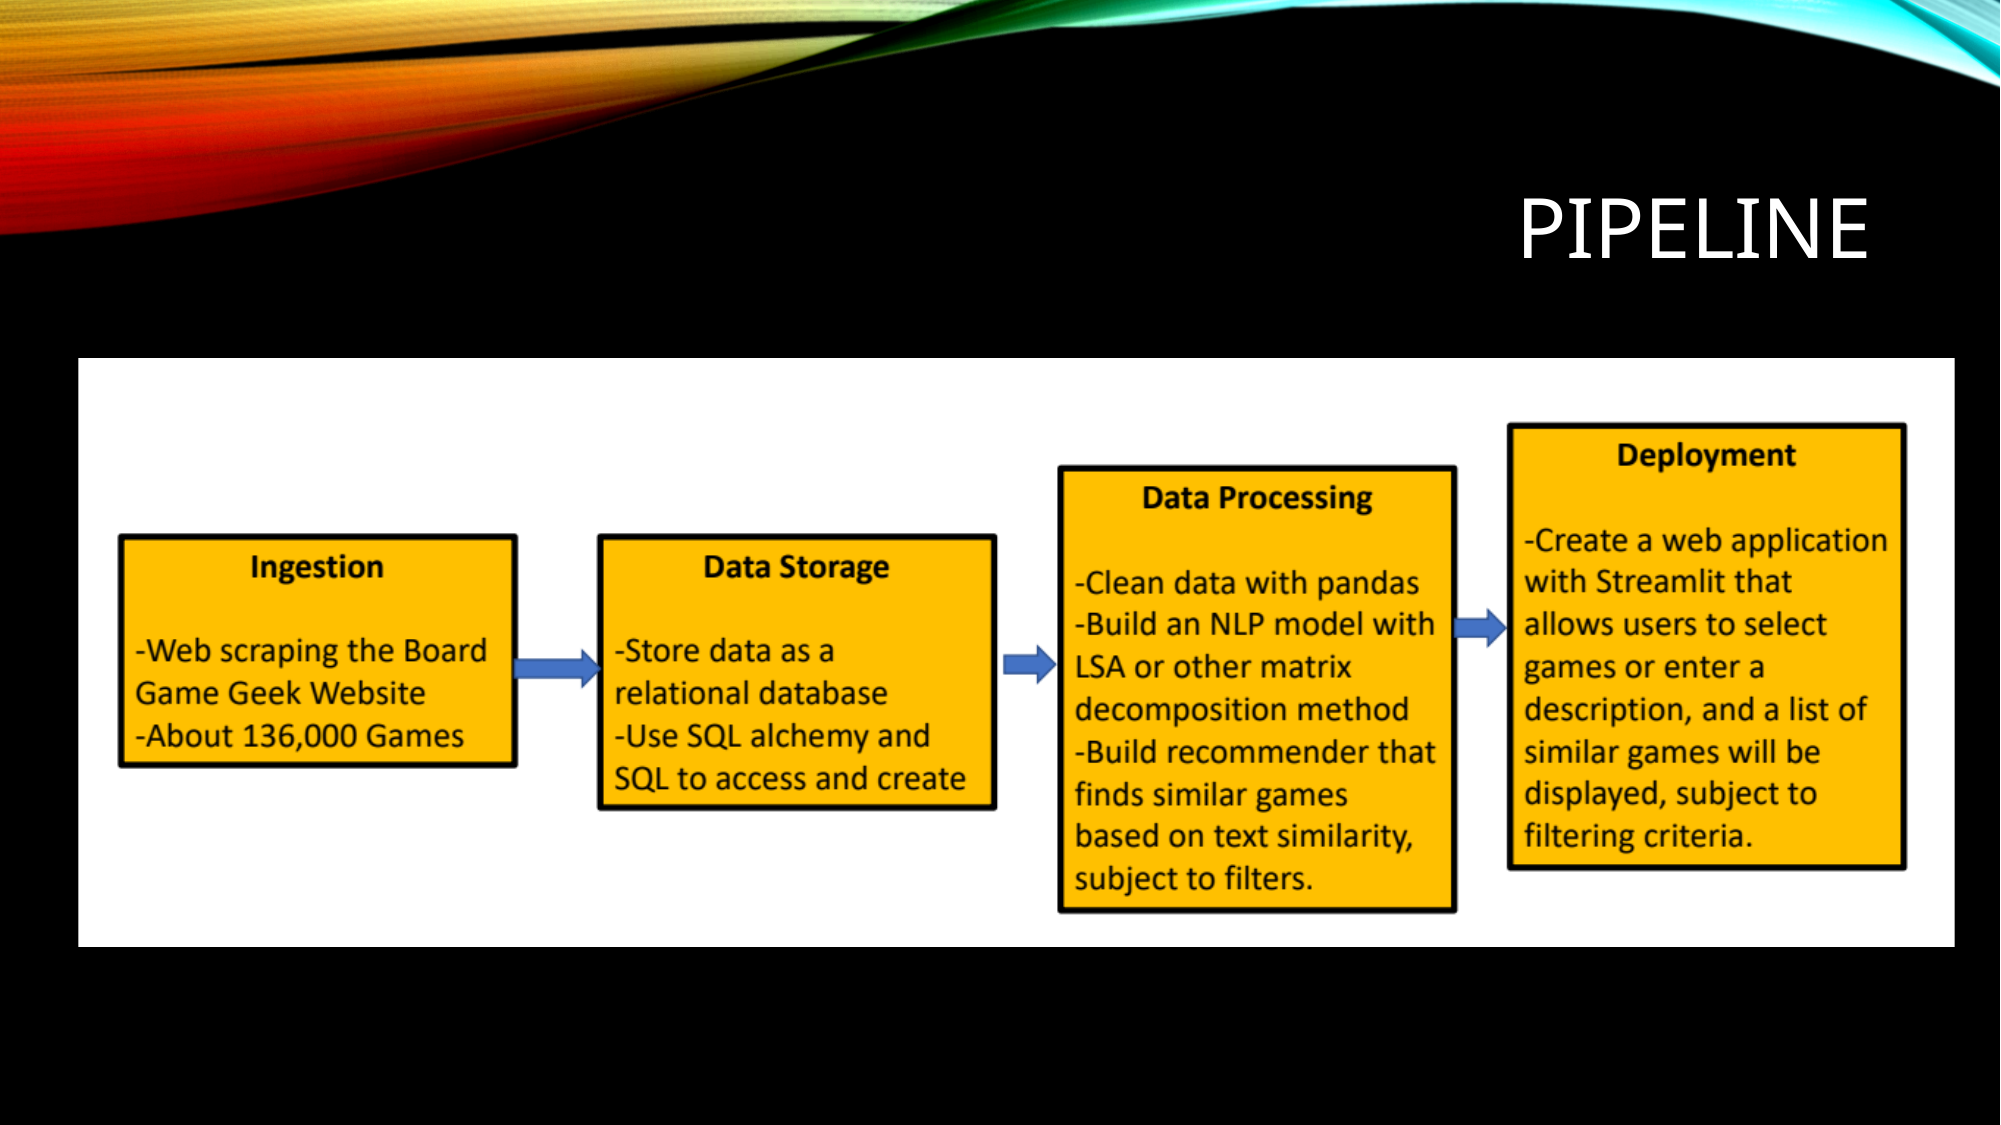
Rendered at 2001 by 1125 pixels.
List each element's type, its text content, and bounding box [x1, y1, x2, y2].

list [78, 358, 1955, 948]
title PIPELINE [474, 125, 1888, 338]
picture [0, 0, 2000, 237]
